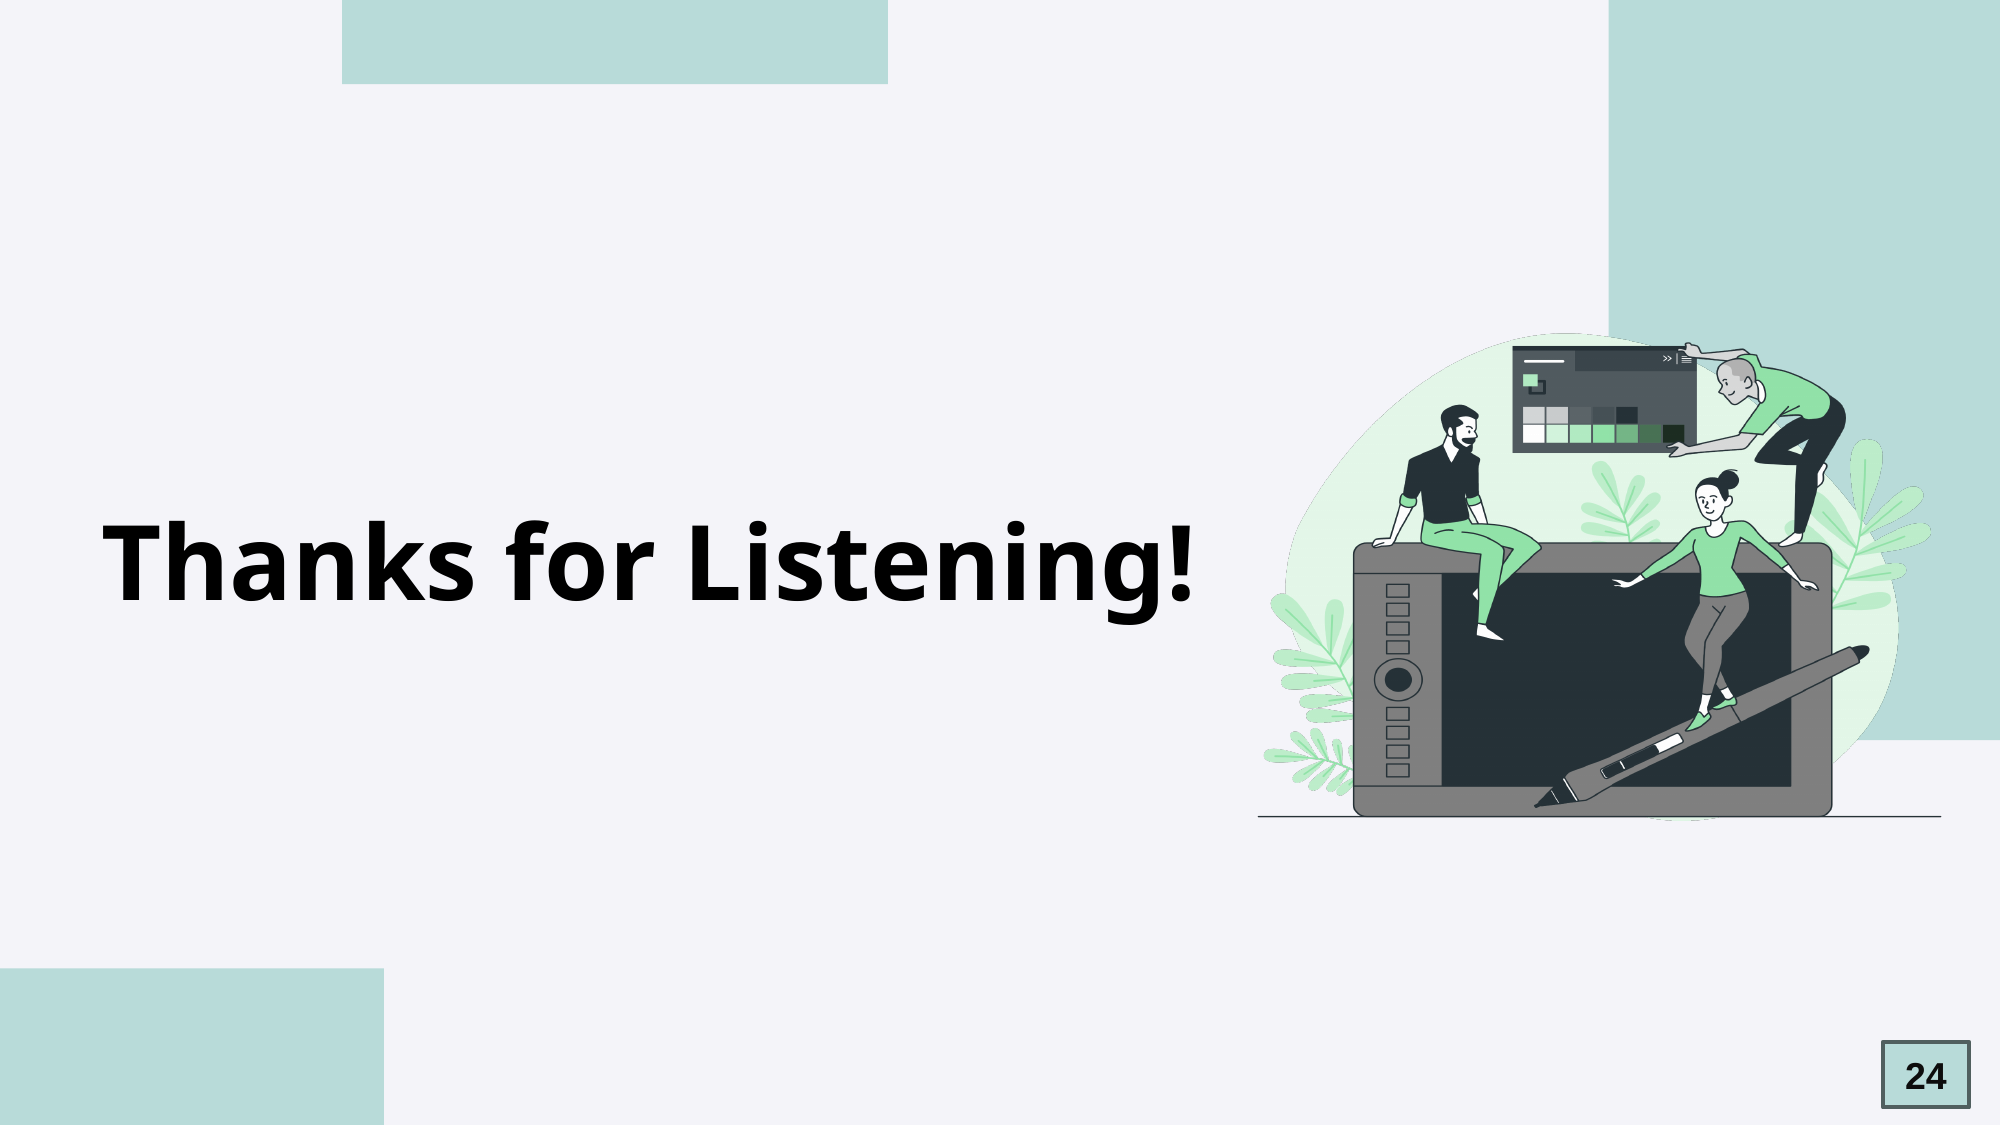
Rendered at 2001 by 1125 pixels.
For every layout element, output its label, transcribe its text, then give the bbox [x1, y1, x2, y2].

text_box 24 [1881, 1040, 1971, 1109]
text_box [1608, 0, 2000, 741]
picture [1196, 261, 1983, 864]
title Thanks for Listening! [80, 476, 1191, 709]
